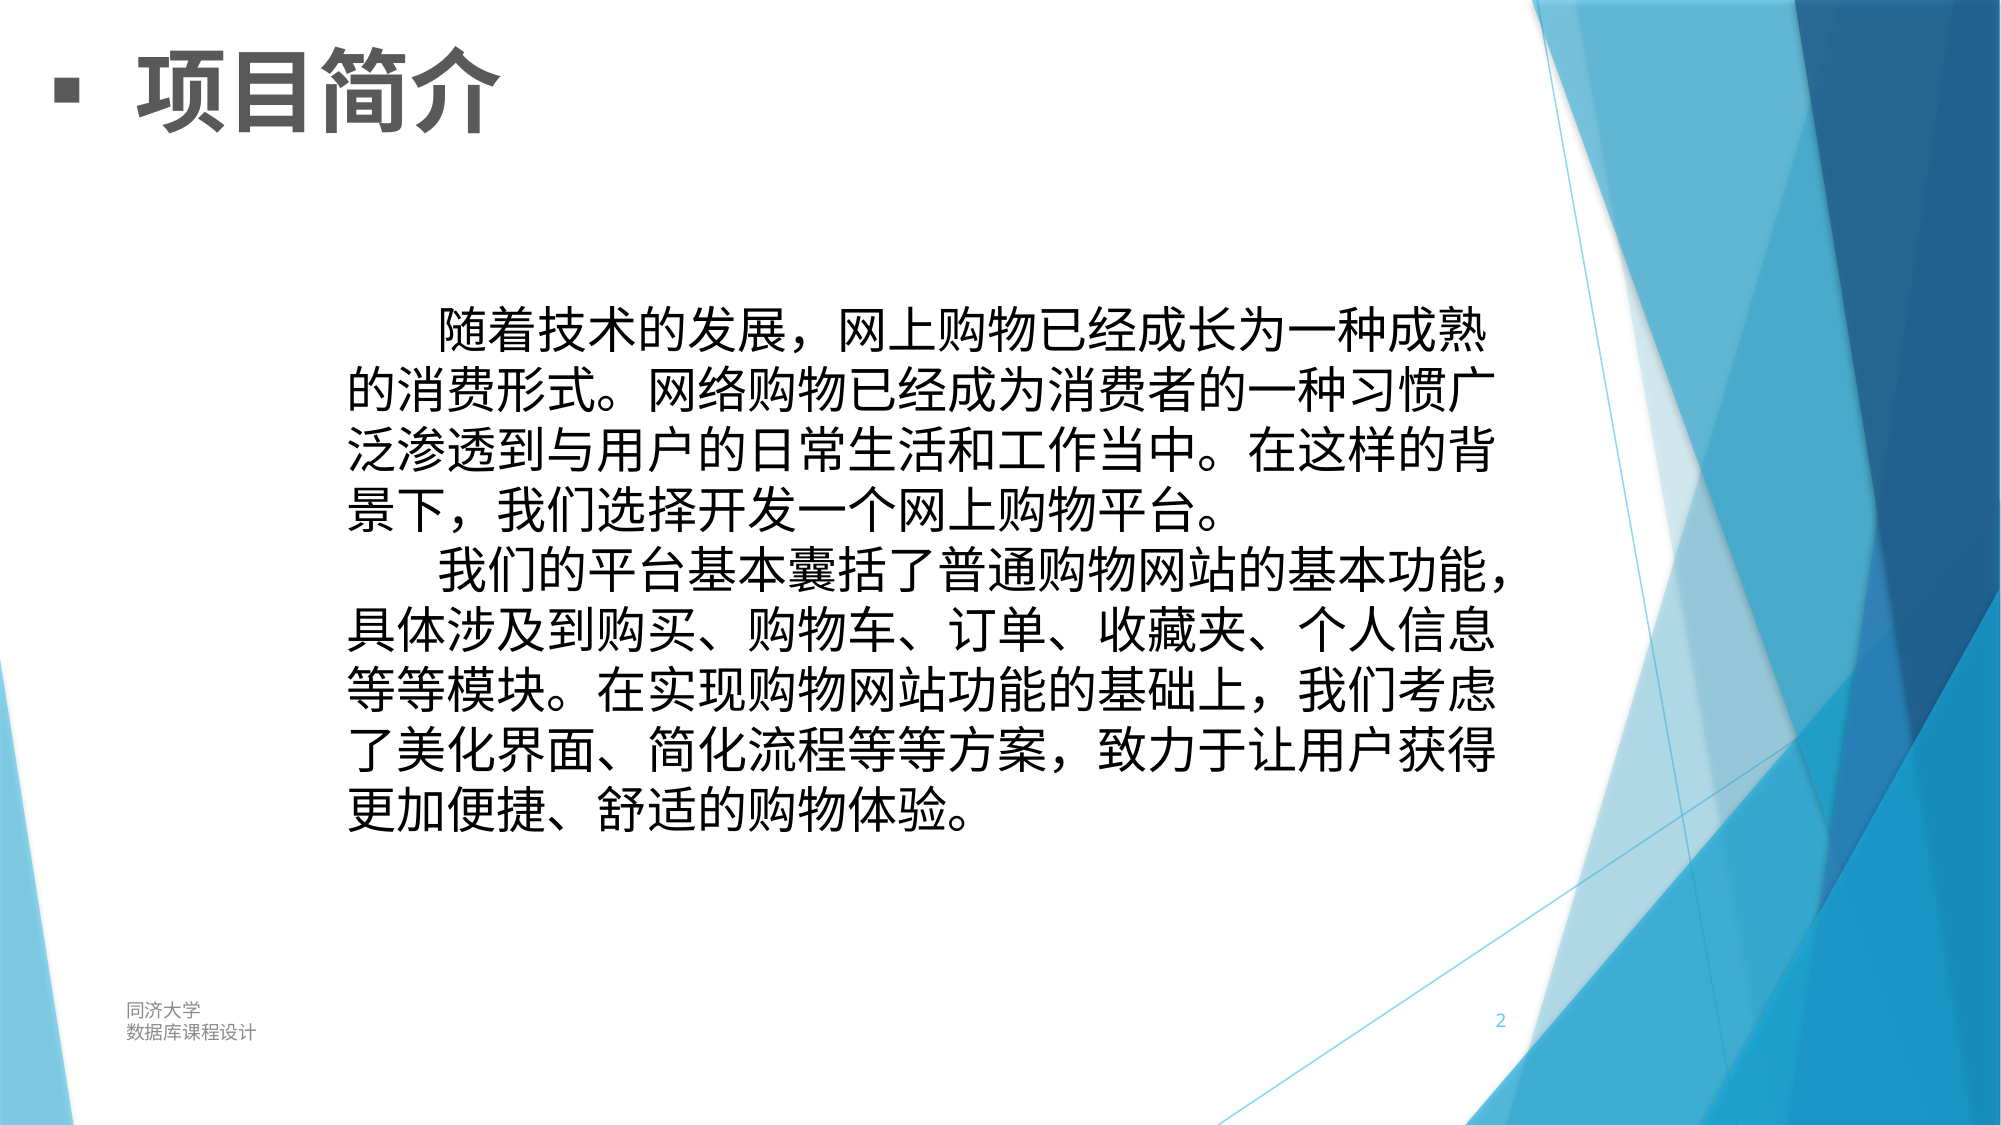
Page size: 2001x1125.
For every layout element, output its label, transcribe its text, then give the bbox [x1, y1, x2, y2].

slide_number 2 [1409, 991, 1522, 1051]
footer 同济大学 数据库课程设计 [111, 991, 1145, 1051]
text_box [43, 25, 1522, 853]
